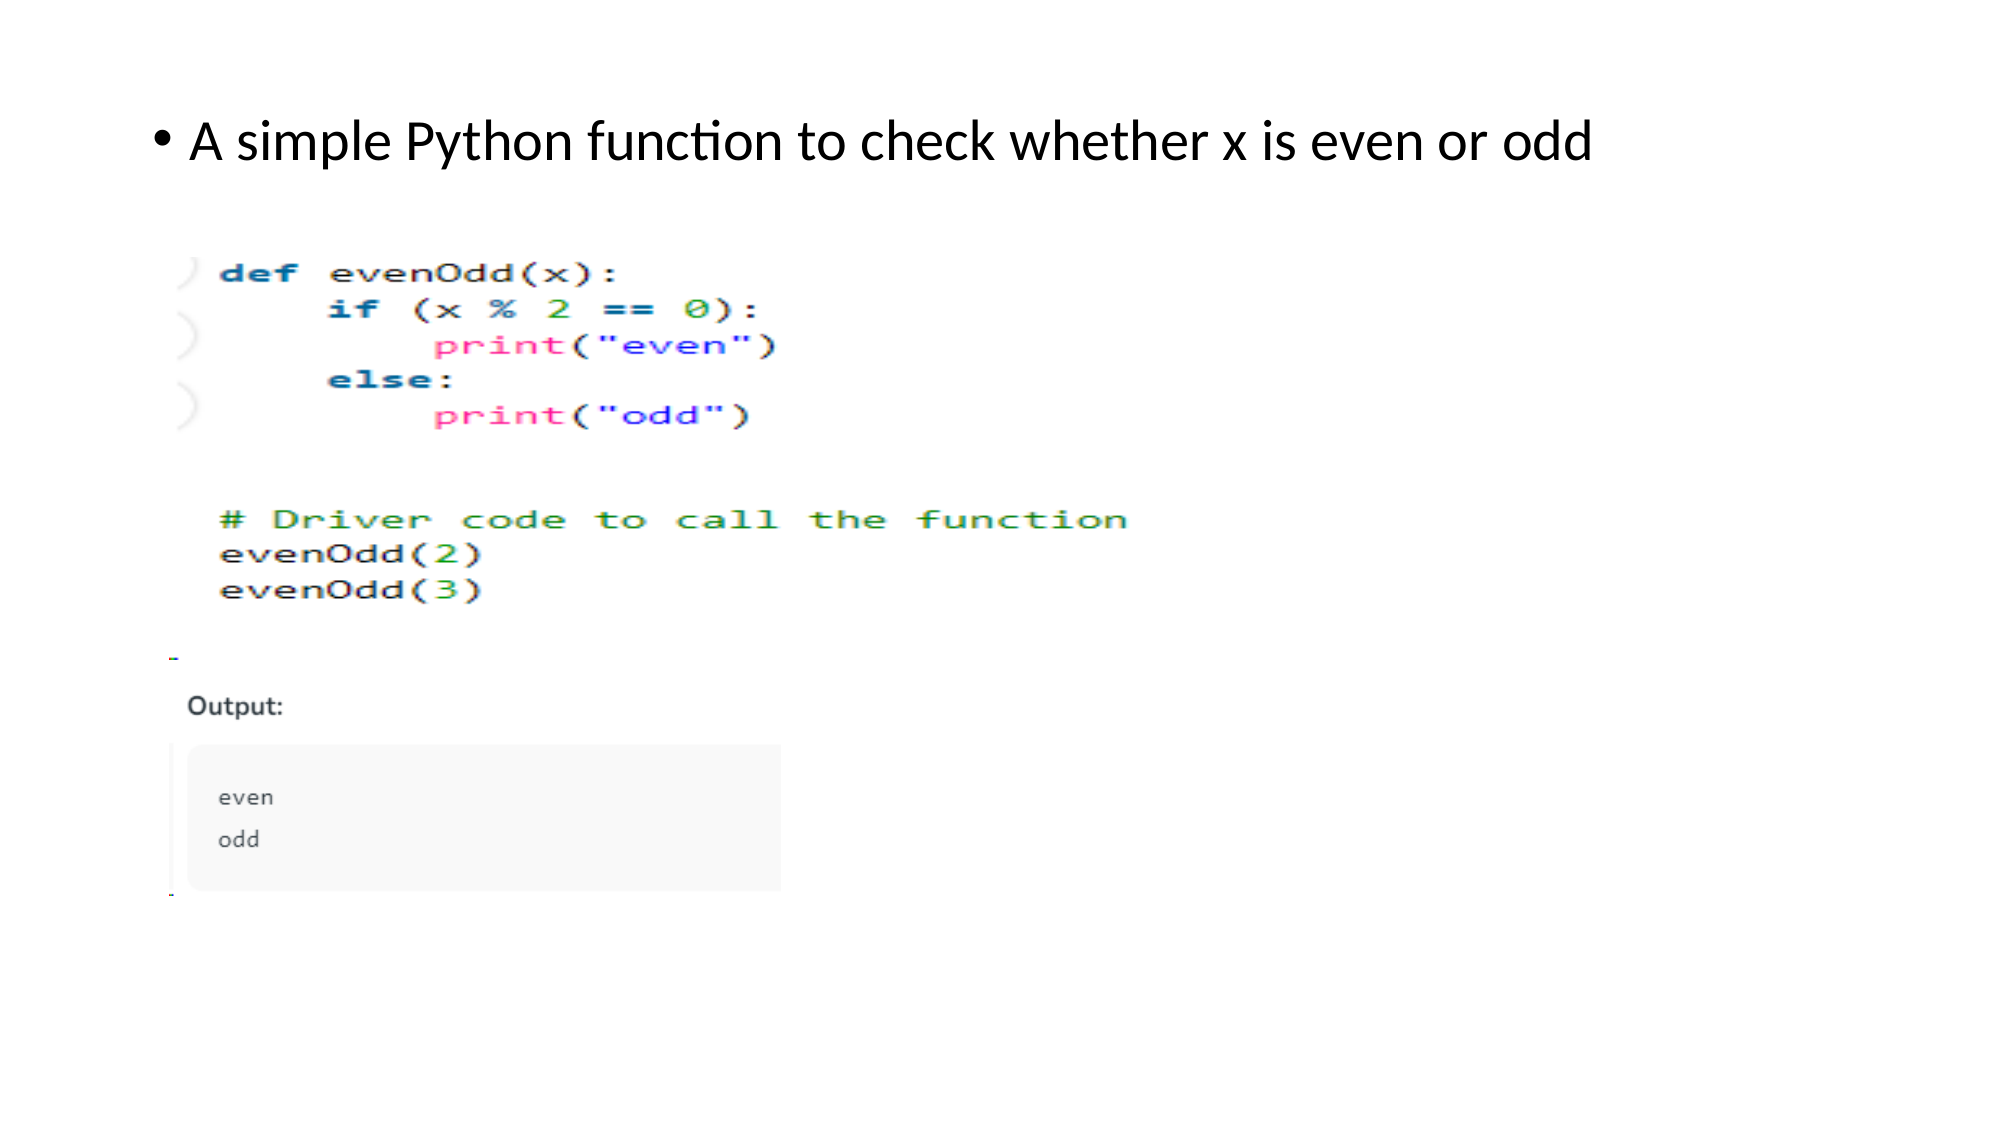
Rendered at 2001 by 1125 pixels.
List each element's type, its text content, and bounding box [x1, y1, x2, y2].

list A simple Python function to check whether x is even or odd [137, 102, 1863, 1014]
picture [169, 257, 1172, 660]
picture [169, 679, 781, 896]
